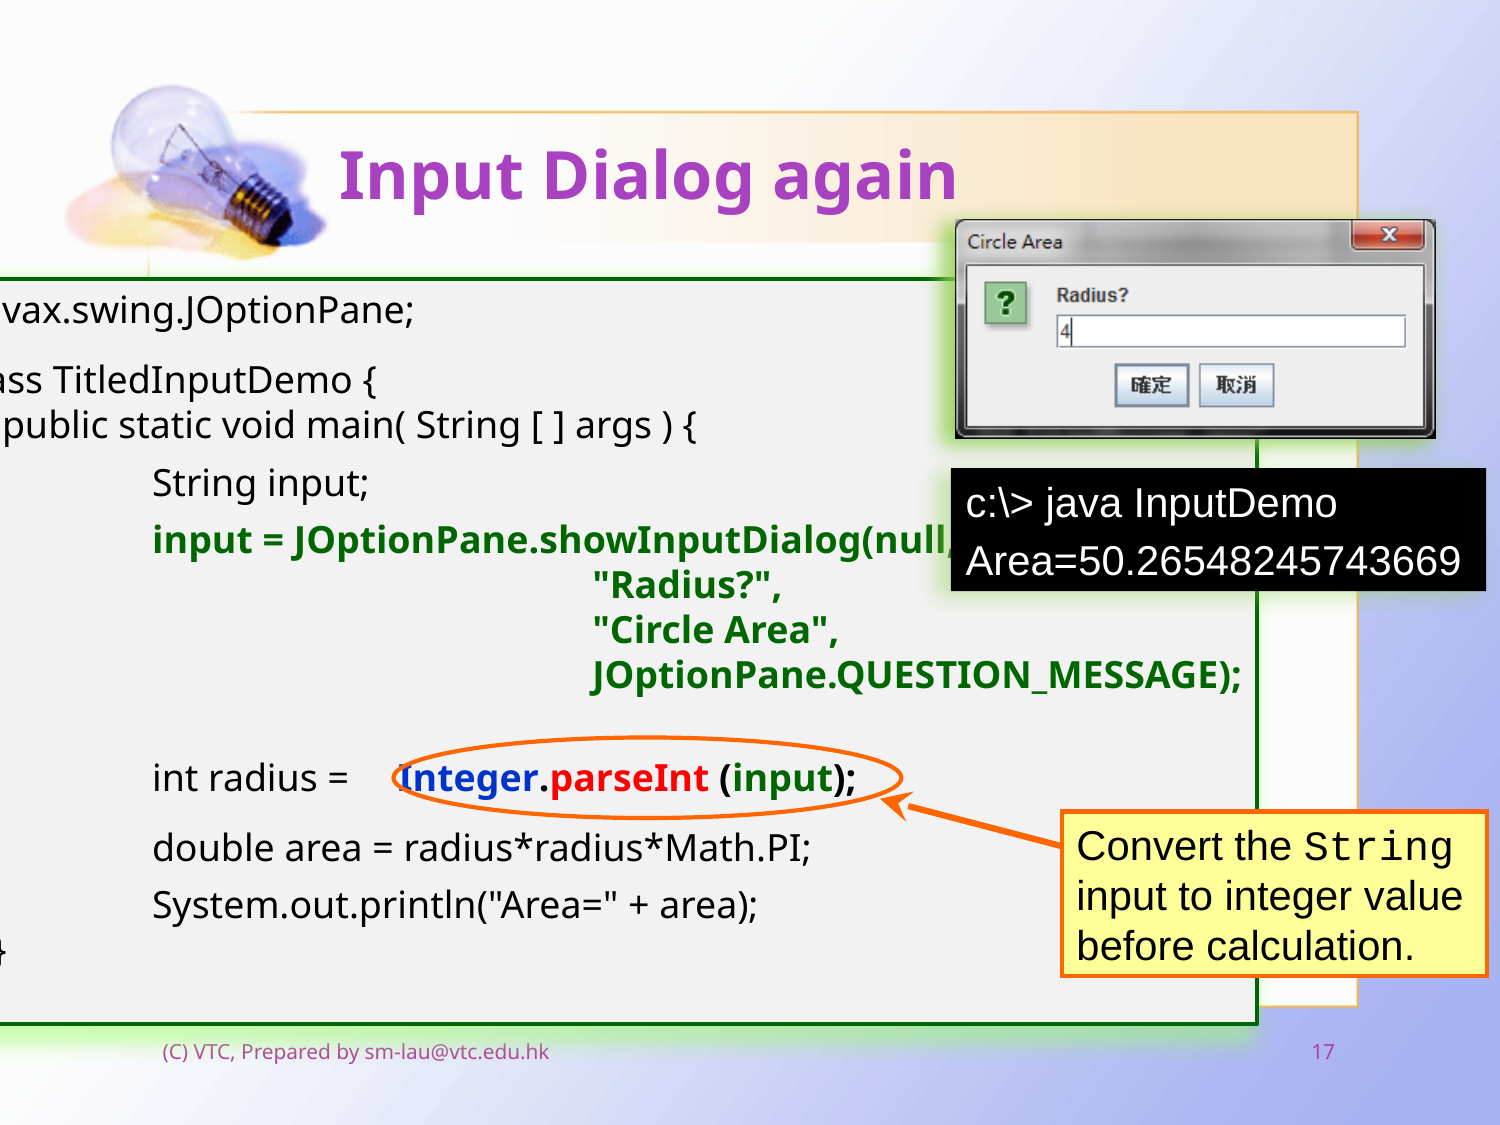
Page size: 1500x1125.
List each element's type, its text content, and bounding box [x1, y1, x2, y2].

text_box c:\> java InputDemo Area=50.26548245743669 [950, 468, 1487, 592]
title Input Dialog again [324, 134, 1276, 223]
text_box Convert the String input to integer value before calculation. [1061, 811, 1487, 977]
footer (C) VTC, Prepared by sm-lau@vtc.edu.hk [147, 1044, 680, 1076]
text_box [879, 793, 903, 814]
picture [0, 0, 1500, 1125]
slide_number 17 [1237, 1024, 1351, 1076]
text_box [393, 737, 902, 819]
text_box import javax.swing.JOptionPane; public class TitledInputDemo { public static void main( String [ ] args ) { String input; input = JOptionPane.showInputDialog(null, "Radius?", "Circle Area", JOptionPane.QUESTION_MESSAGE); int radius = Integer.parseInt (input); double area = radius*radius*Math.PI; System.out.println("Area=" + area); } } [0, 278, 1258, 1024]
